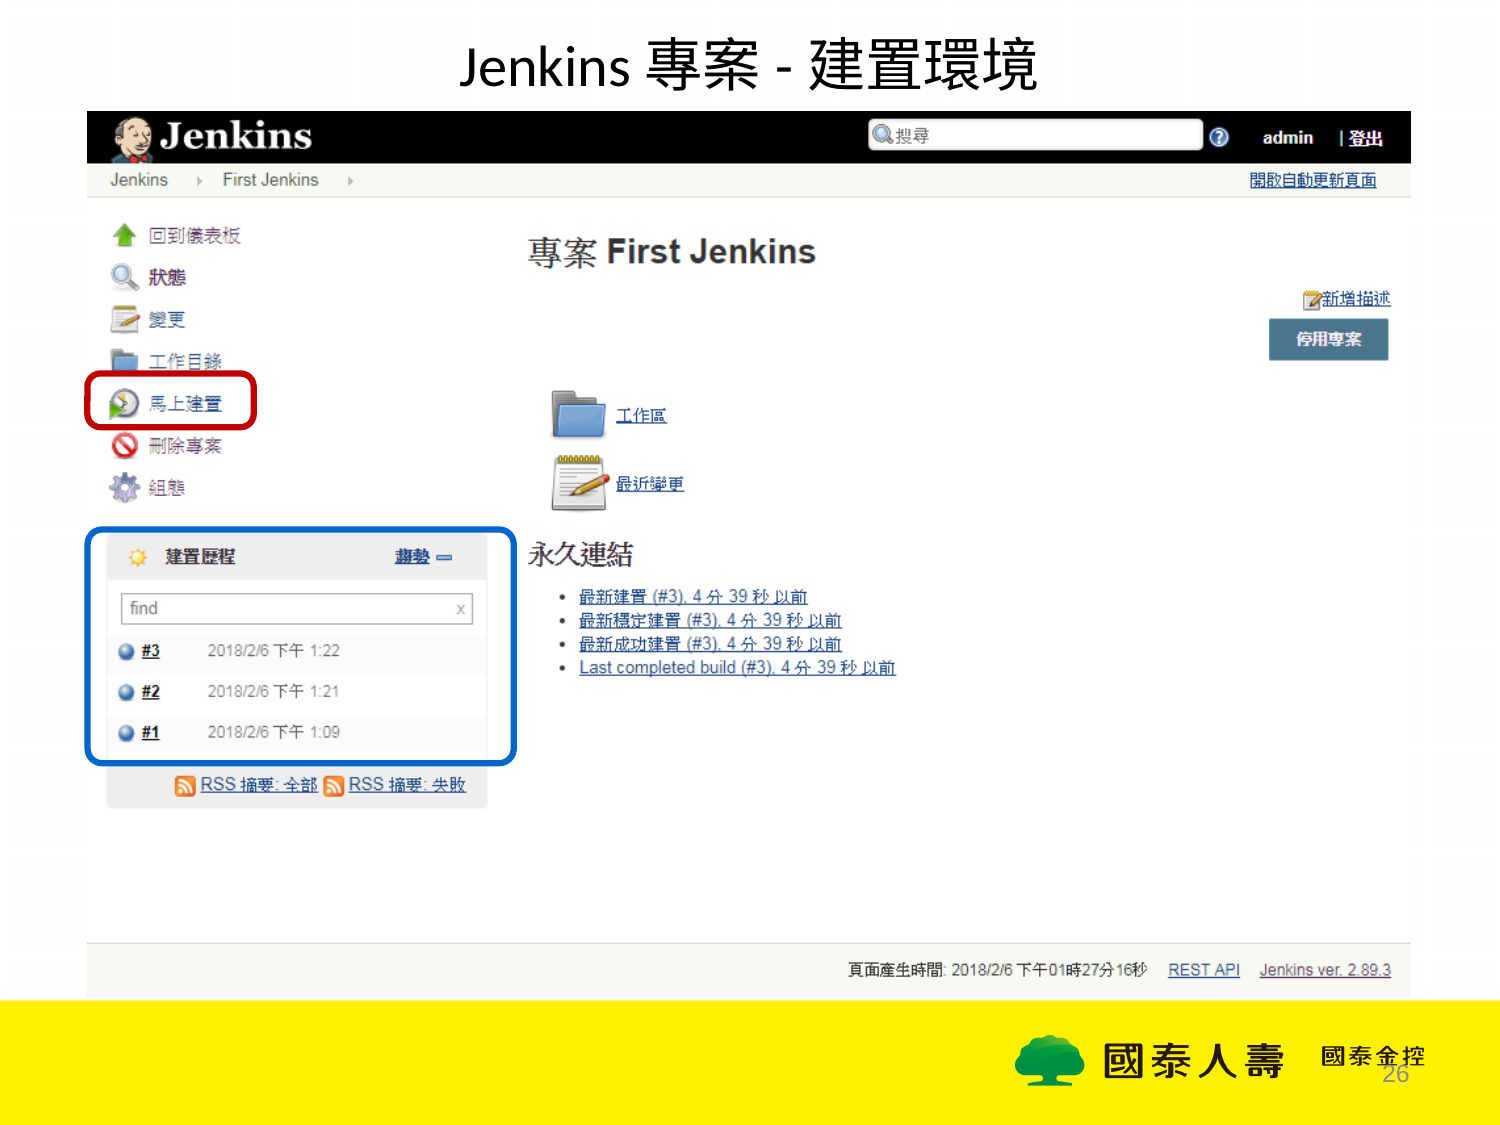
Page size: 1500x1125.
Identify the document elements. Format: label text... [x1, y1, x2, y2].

slide_number 26 [1074, 1042, 1425, 1103]
title Jenkins專案-建置環境 [0, 0, 1500, 101]
picture [0, 110, 1500, 1125]
text_box [0, 101, 1500, 941]
